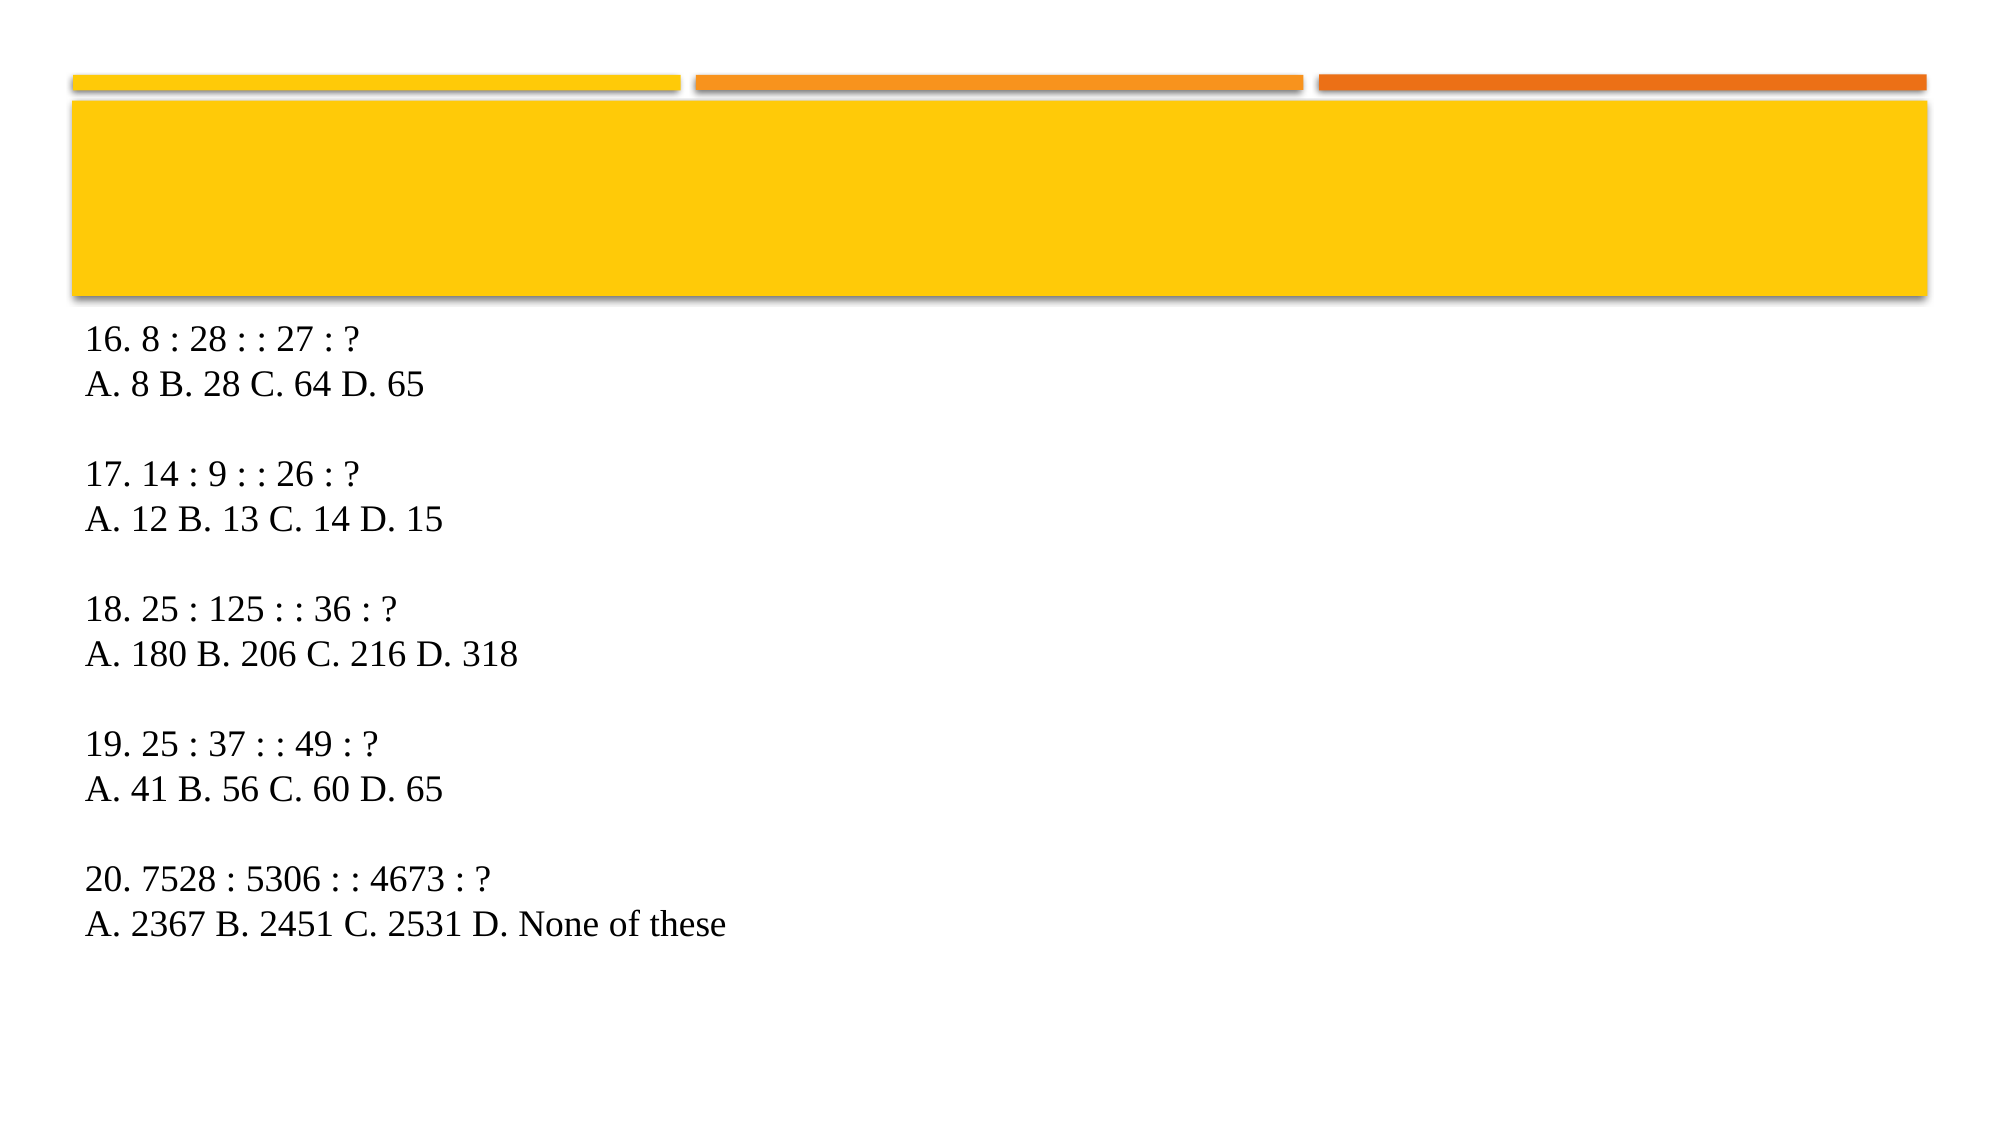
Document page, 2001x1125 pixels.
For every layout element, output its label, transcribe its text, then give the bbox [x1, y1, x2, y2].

text_box 16. 8 : 28 : : 27 : ? A. 8 B. 28 C. 64 D. 65 17. 14 : 9 : : 26 : ? A. 12 B. 13 C. 14 D. 15 18. 25 : 125 : : 36 : ? A. 180 B. 206 C. 216 D. 318 19. 25 : 37 : : 49 : ? A. 41 B. 56 C. 60 D. 65 20. 7528 : 5306 : : 4673 : ? A. 2367 B. 2451 C. 2531 D. None of these [70, 307, 1449, 952]
